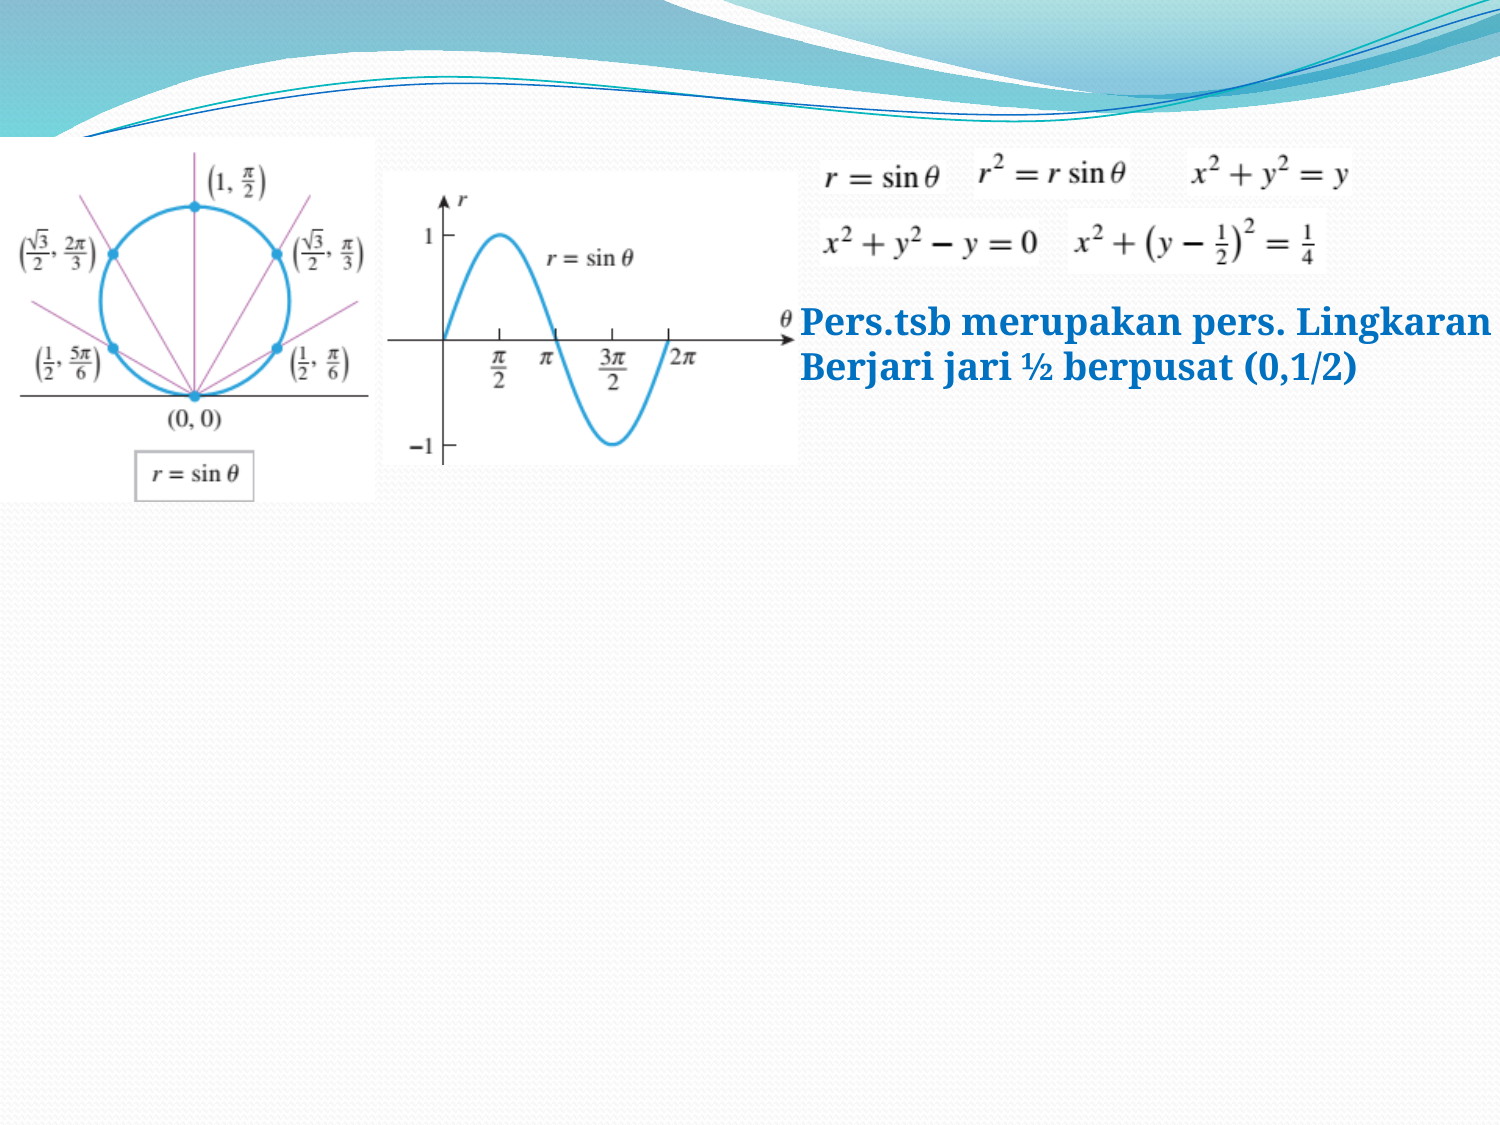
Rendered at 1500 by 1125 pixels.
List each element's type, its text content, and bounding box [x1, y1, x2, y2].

picture [0, 136, 376, 502]
text_box Pers.tsb merupakan pers. Lingkaran Berjari jari ½ berpusat (0,1/2) [804, 290, 1500, 396]
picture [820, 160, 947, 194]
picture [820, 219, 1039, 266]
picture [1068, 207, 1326, 274]
picture [1186, 148, 1352, 197]
picture [974, 148, 1130, 200]
picture [383, 172, 799, 466]
